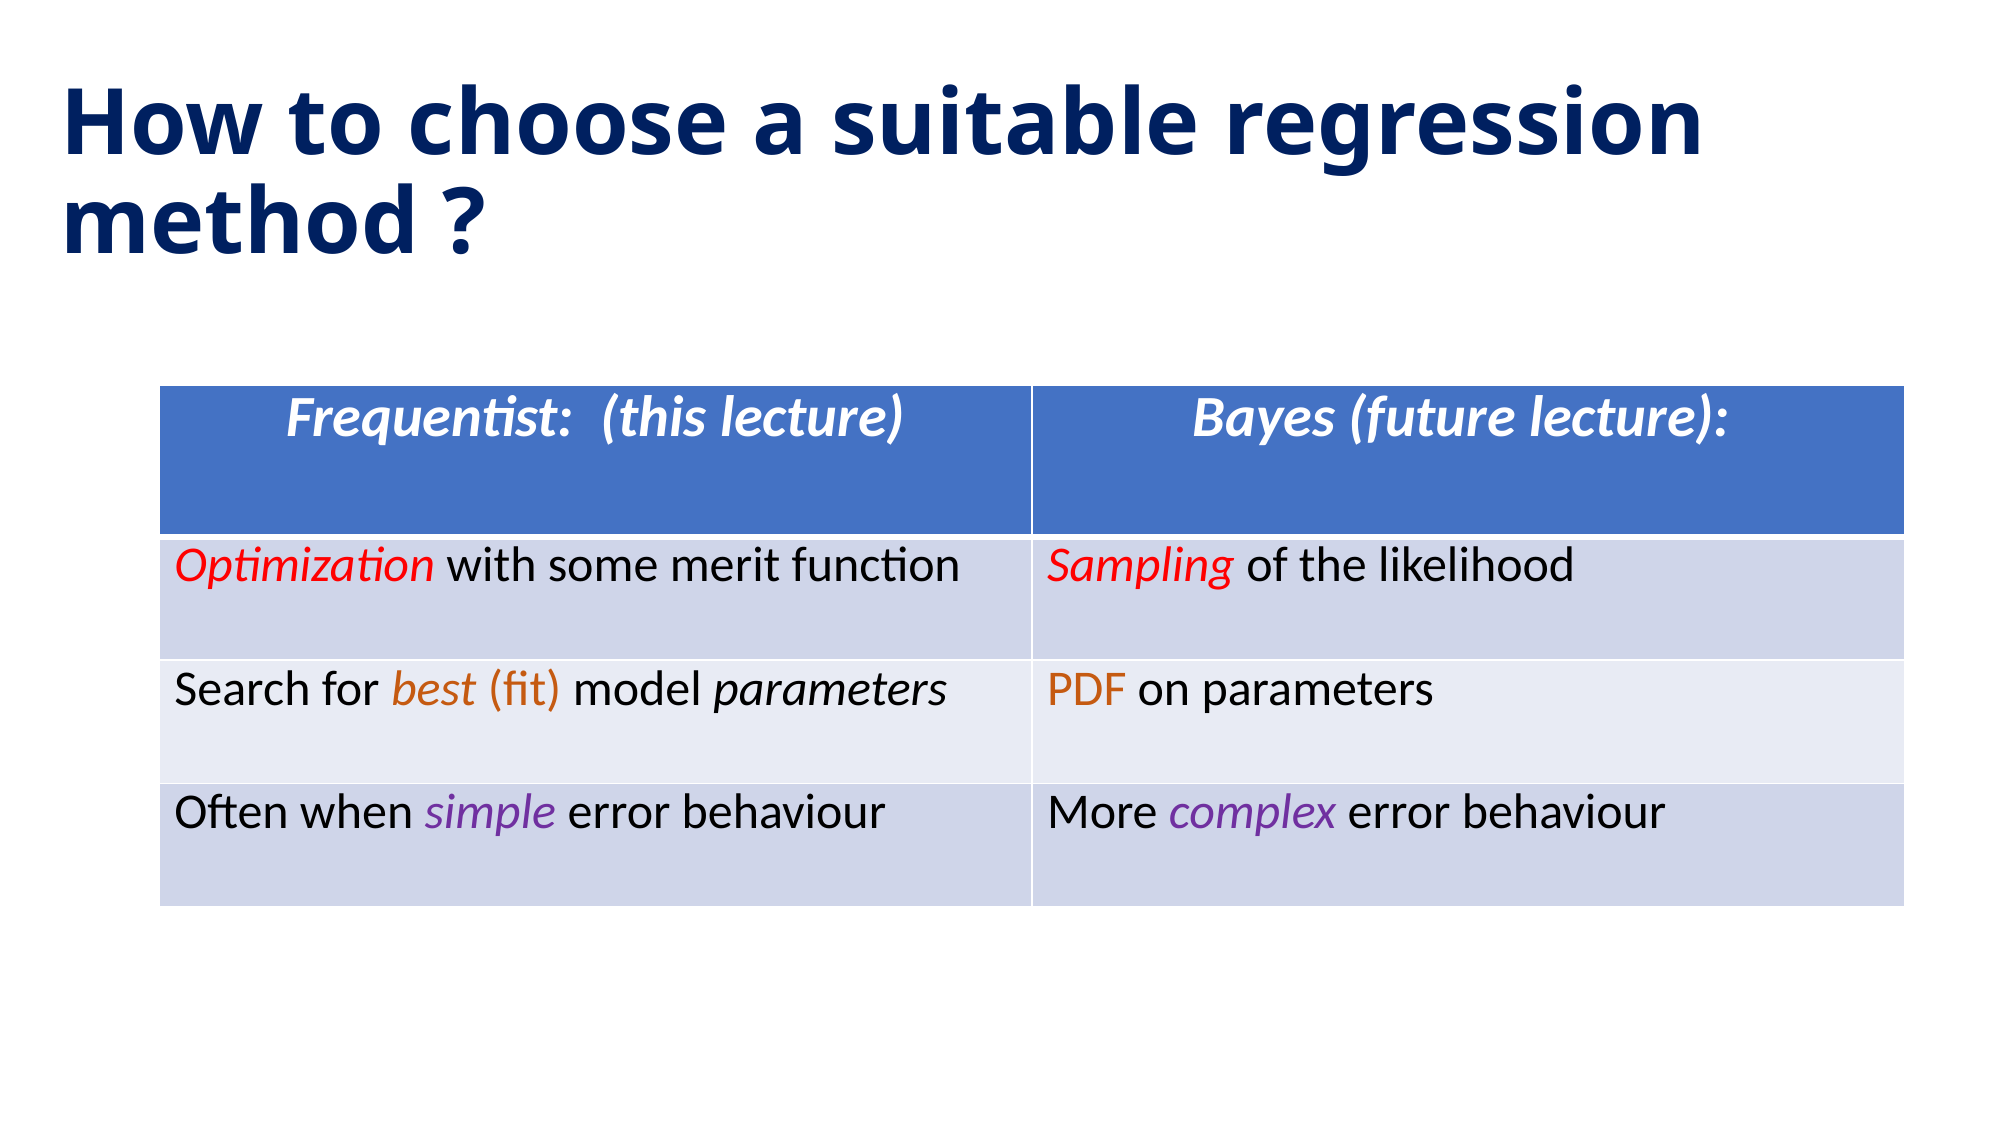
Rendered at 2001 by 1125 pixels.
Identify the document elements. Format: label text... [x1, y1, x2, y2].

table_cell PDF on parameters [1033, 661, 1904, 783]
table_cell More complex error behaviour [1033, 784, 1904, 906]
table_cell Search for best (fit) model parameters [160, 661, 1031, 783]
table_cell Often when simple error behaviour [160, 784, 1031, 906]
table_cell Optimization with some merit function [160, 540, 1031, 659]
title How to choose a suitable regression method ? [45, 65, 1791, 284]
table_header Frequentist: (this lecture) [160, 386, 1031, 534]
table_cell Sampling of the likelihood [1033, 540, 1904, 659]
table_header Bayes (future lecture): [1033, 386, 1904, 534]
